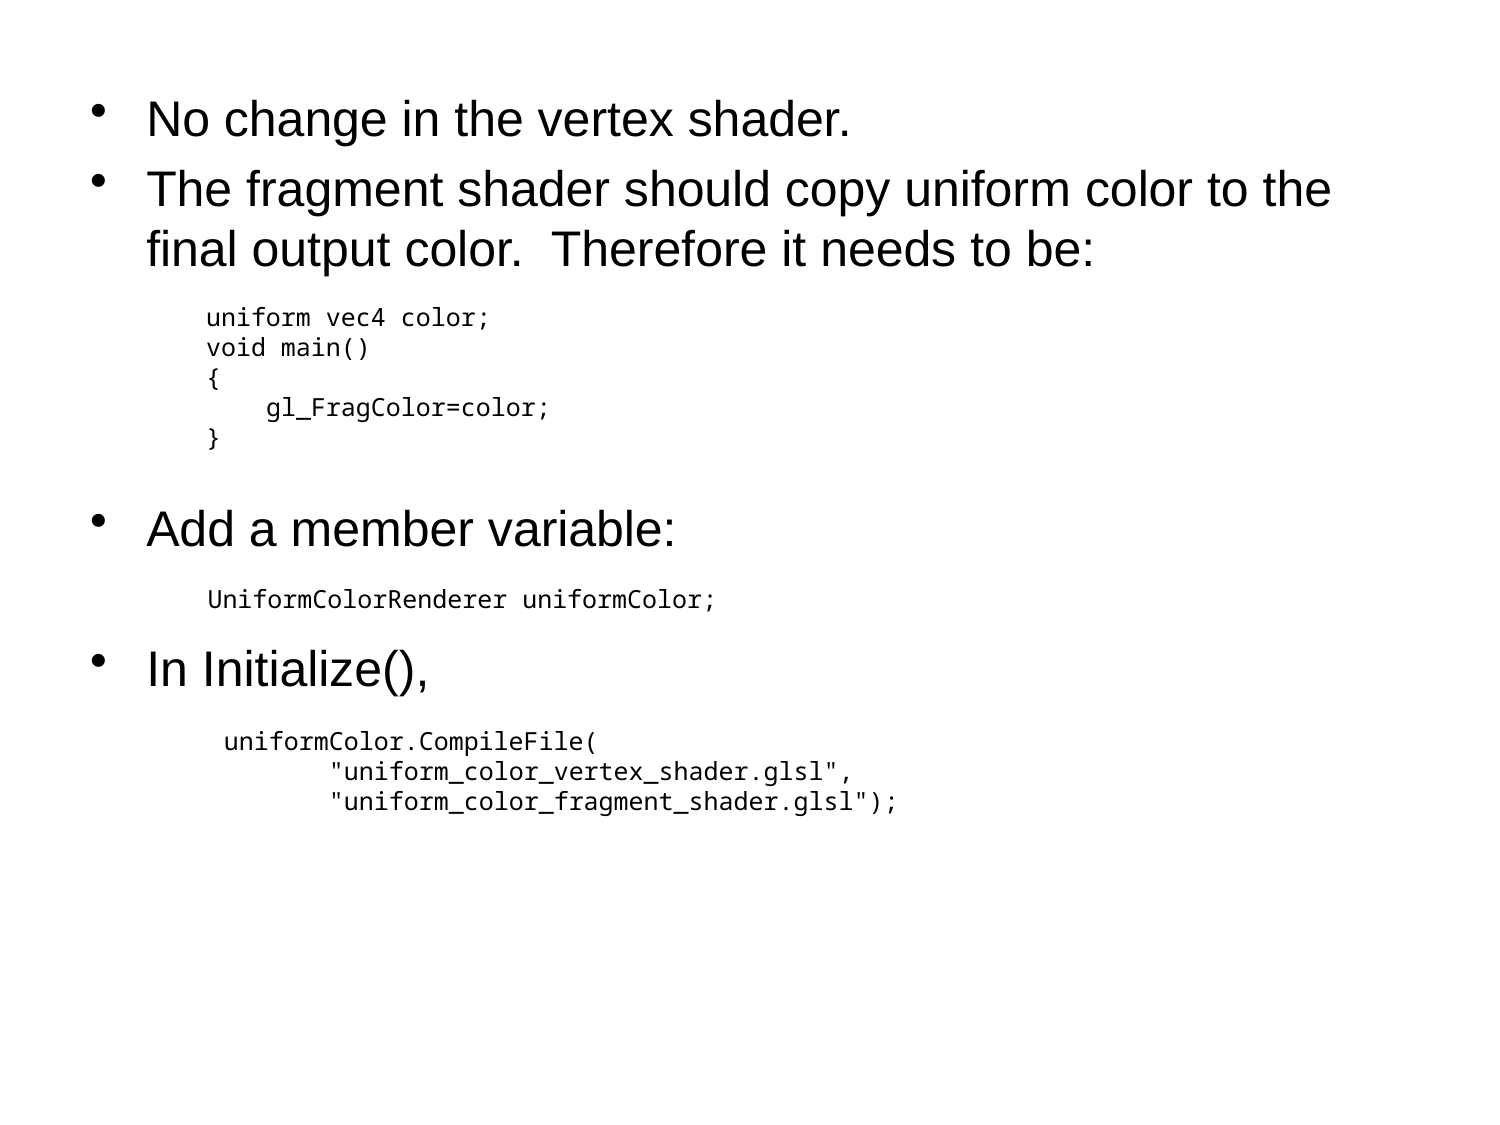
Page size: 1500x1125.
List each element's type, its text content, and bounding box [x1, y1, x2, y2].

text_box UniformColorRenderer uniformColor; [192, 576, 733, 621]
text_box uniformColor.CompileFile( "uniform_color_vertex_shader.glsl", "uniform_color_fragment_shader.glsl"); [194, 718, 914, 823]
list No change in the vertex shader. The fragment shader should copy uniform color to the final output color. Therefore it needs to be: Add a member variable: In Initialize(), [75, 79, 1425, 1005]
text_box uniform vec4 color; void main() { gl_FragColor=color; } [191, 294, 566, 489]
